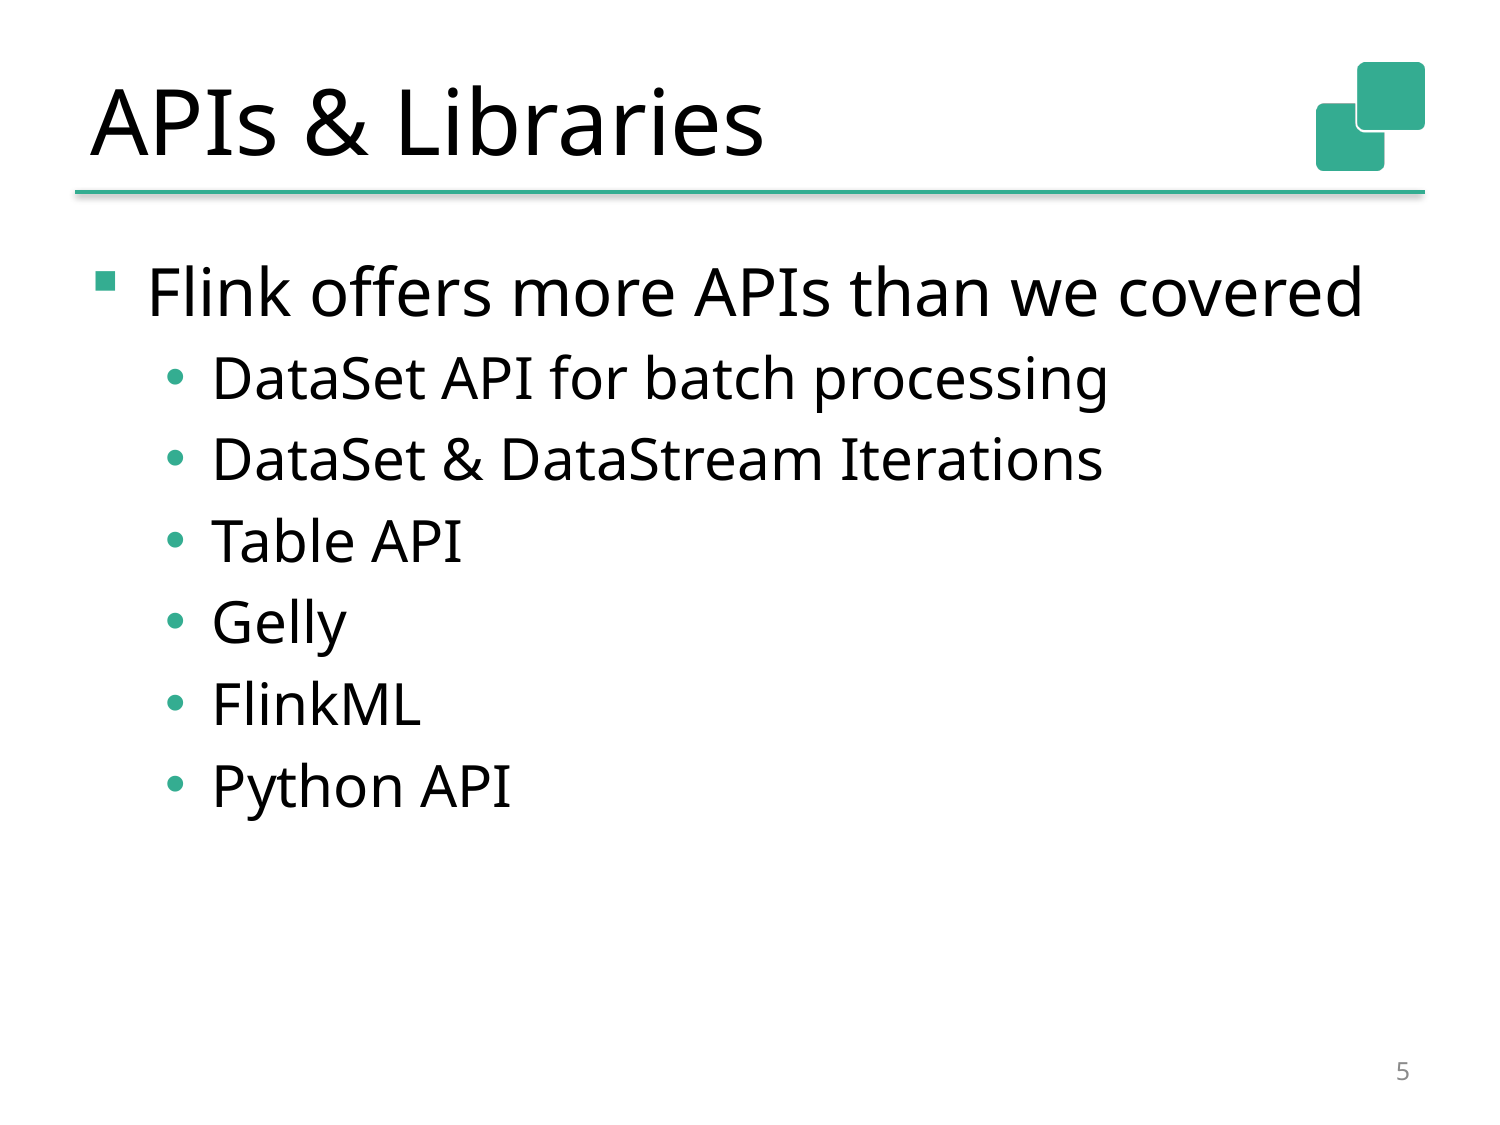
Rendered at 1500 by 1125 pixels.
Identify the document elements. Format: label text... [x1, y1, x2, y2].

list Flink offers more APIs than we covered DataSet API for batch processing DataSet & DataStream Iterations Table API Gelly FlinkML Python API [75, 241, 1425, 1005]
slide_number 5 [1074, 1042, 1425, 1103]
picture [1316, 62, 1425, 171]
title APIs & Libraries [75, 45, 1302, 193]
